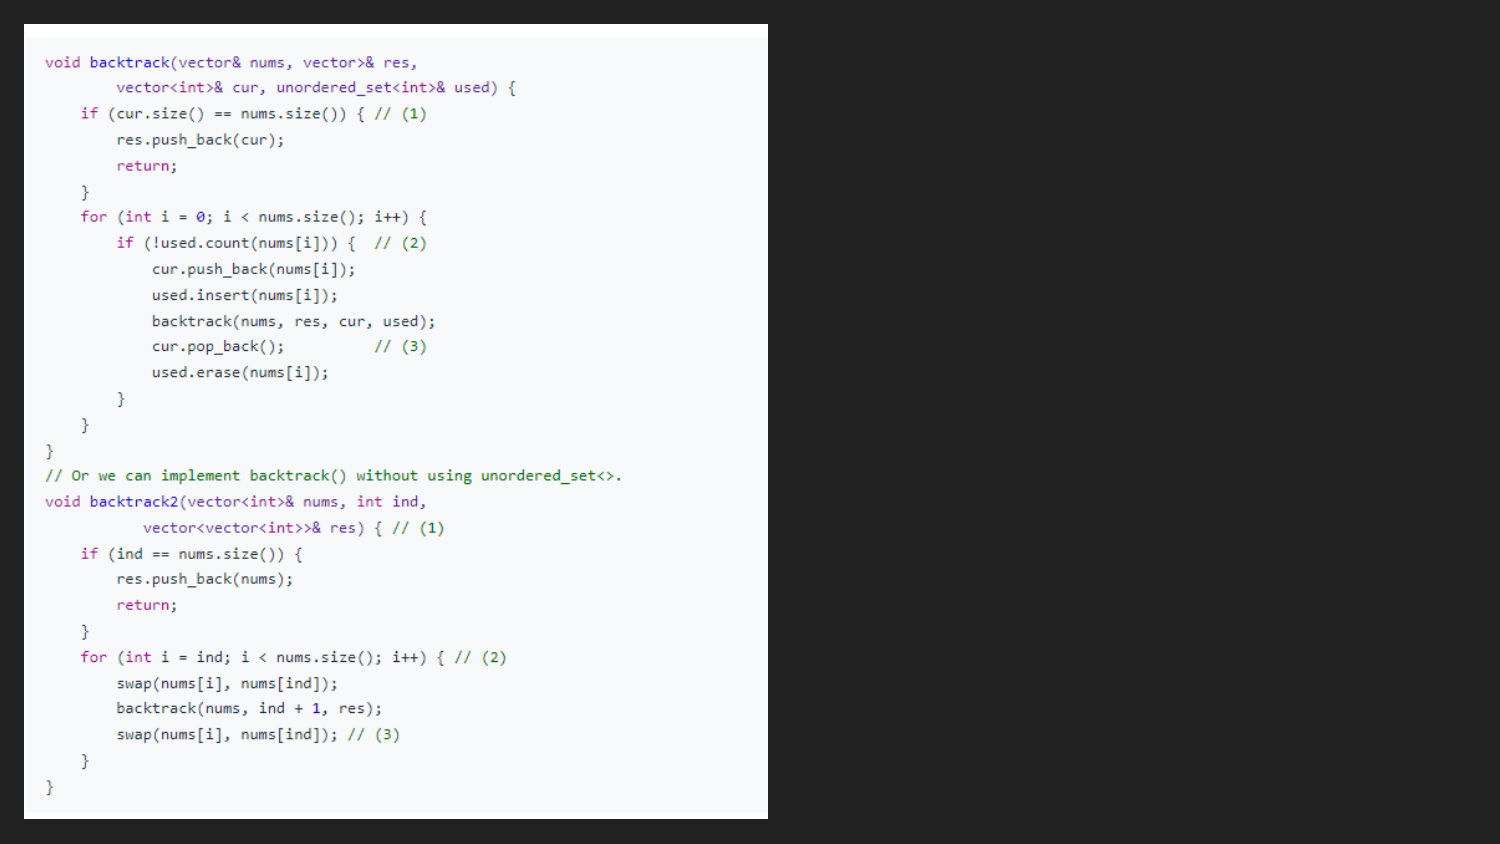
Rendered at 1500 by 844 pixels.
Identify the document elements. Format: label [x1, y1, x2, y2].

picture [24, 24, 768, 819]
